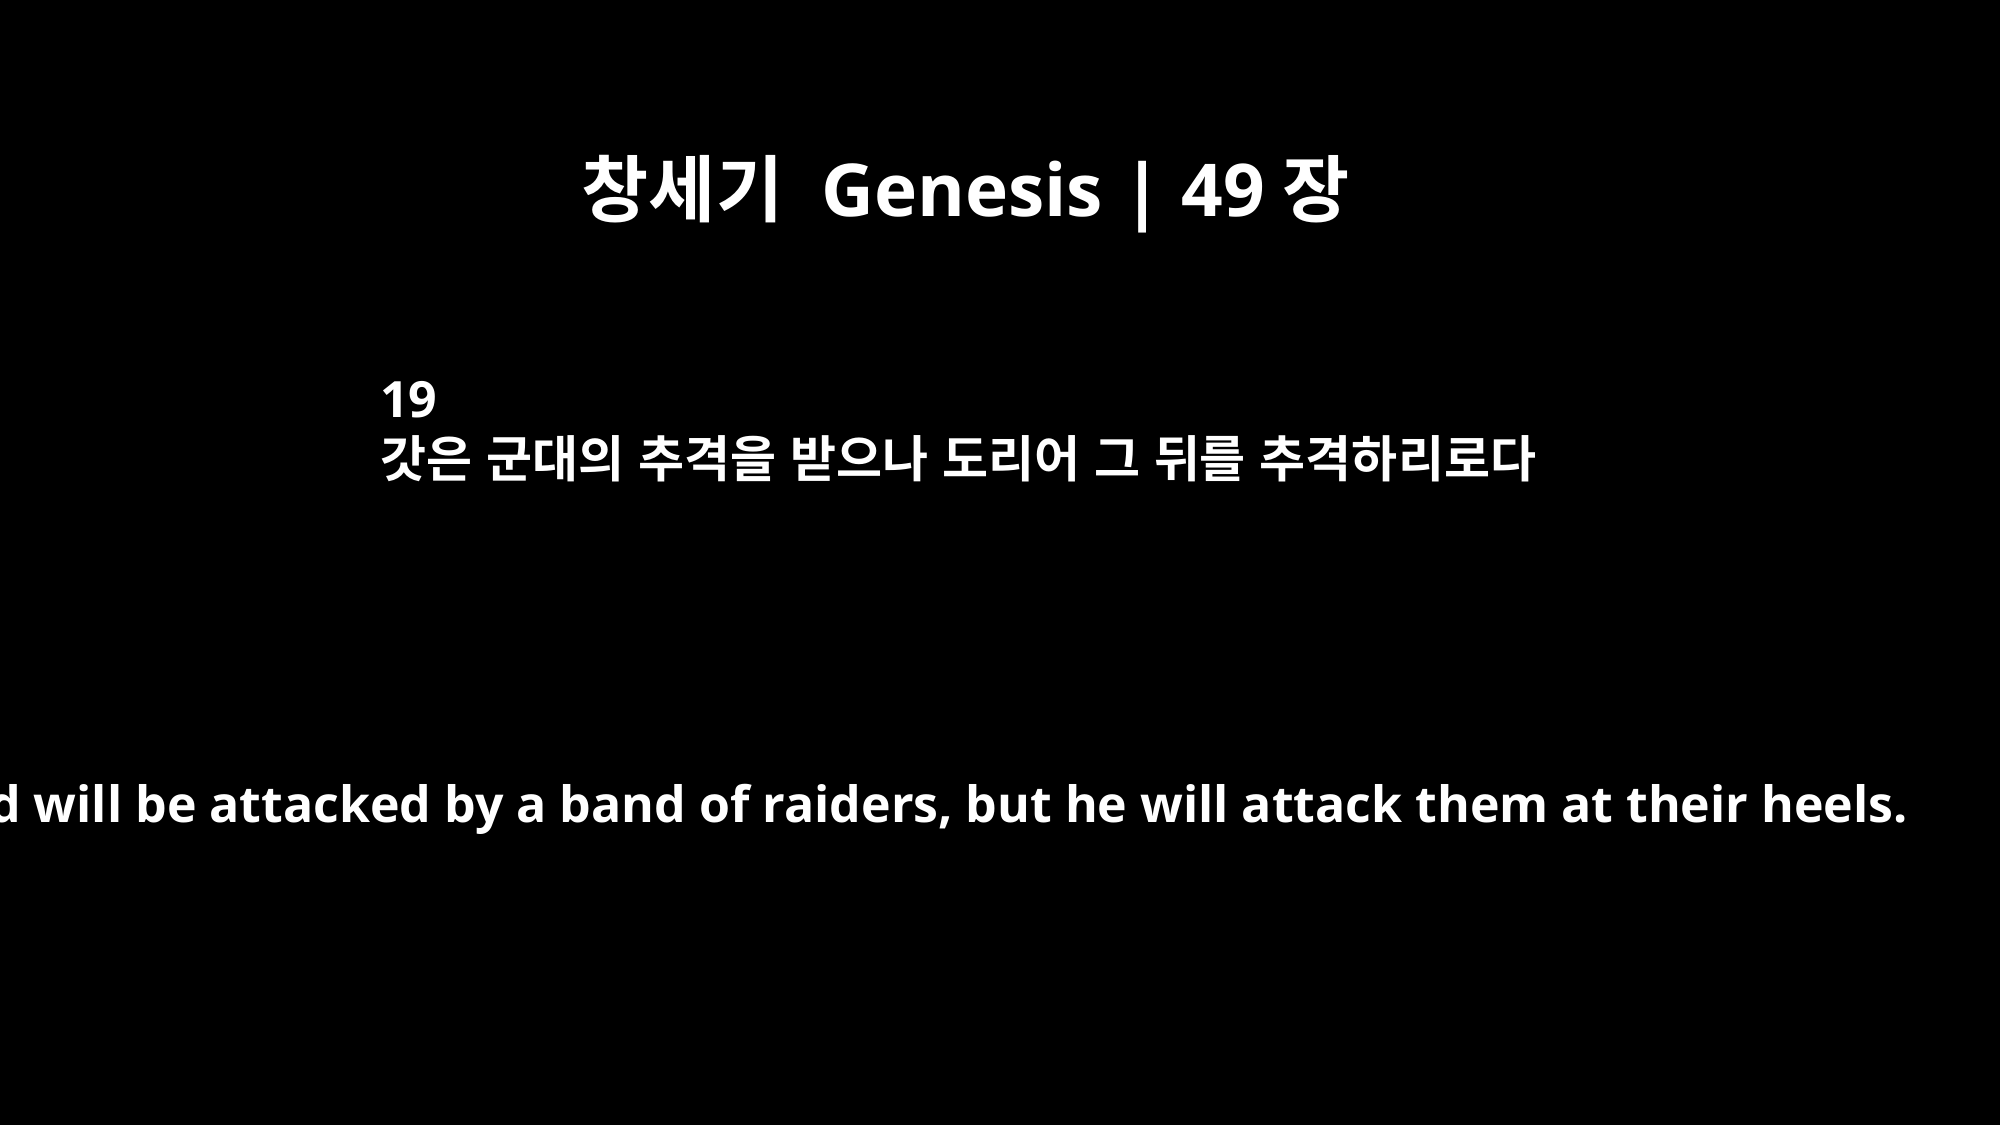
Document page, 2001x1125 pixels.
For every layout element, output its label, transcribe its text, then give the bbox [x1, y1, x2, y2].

text_box "Gad will be attacked by a band of raiders, but he will attack them at their heels. [0, 764, 1923, 840]
text_box 19 갓은 군대의 추격을 받으나 도리어 그 뒤를 추격하리로다 [365, 359, 1552, 495]
text_box 창세기 Genesis | 49장 [566, 136, 1365, 239]
